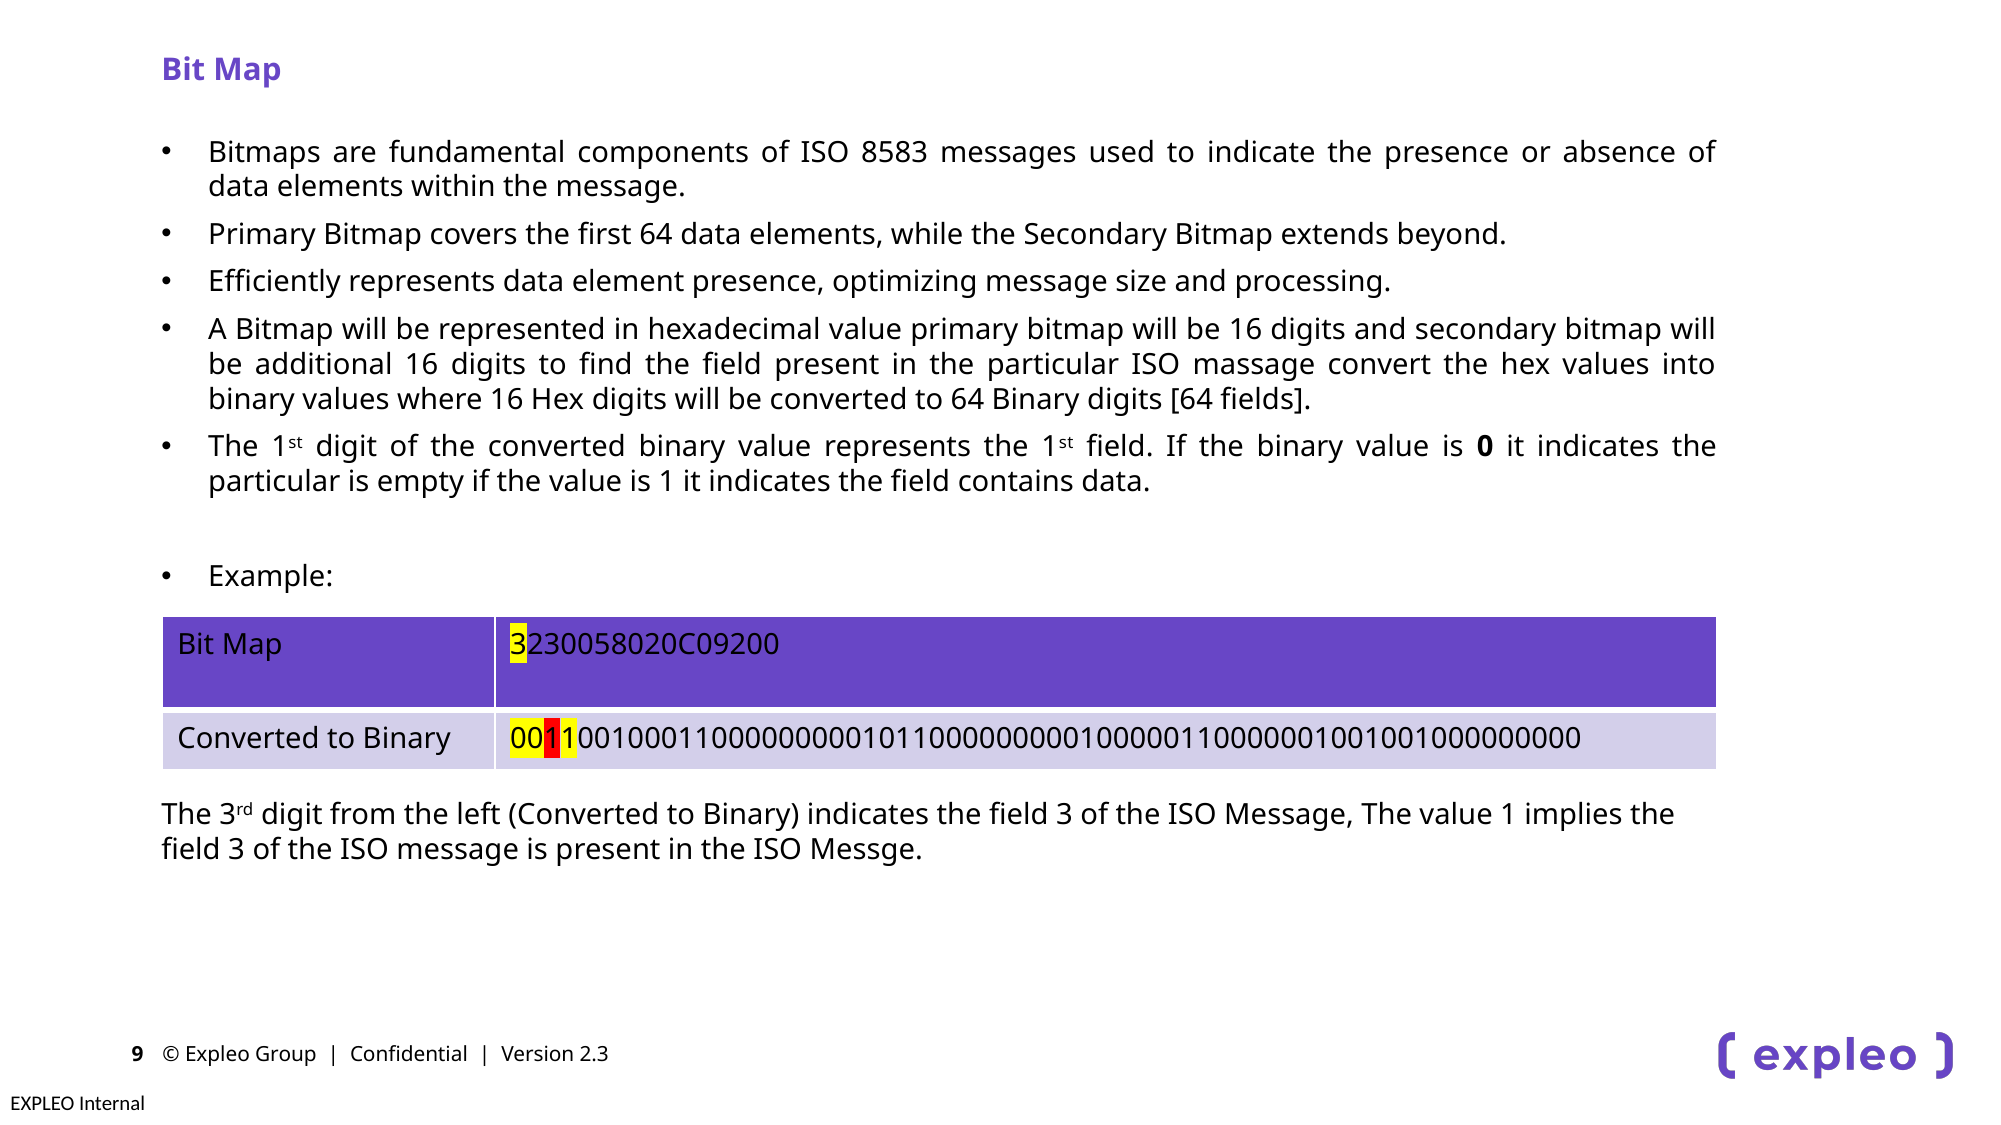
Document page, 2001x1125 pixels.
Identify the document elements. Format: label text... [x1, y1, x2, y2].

slide_number 9 [63, 1032, 162, 1079]
picture [1695, 1008, 1976, 1102]
list Bit Map [161, 48, 1953, 110]
list Bitmaps are fundamental components of ISO 8583 messages used to indicate the presence or absence of data elements within the message. Primary Bitmap covers the first 64 data elements, while the Secondary Bitmap extends beyond. Efficiently represents data element presence, optimizing message size and processing. A Bitmap will be represented in hexadecimal value primary bitmap will be 16 digits and secondary bitmap will be additional 16 digits to find the field present in the particular ISO massage convert the hex values into binary values where 16 Hex digits will be converted to 64 Binary digits [64 fields]. The 1st digit of the converted binary value represents the 1st field. If the binary value is 0 it indicates the particular is empty if the value is 1 it indicates the field contains data. Example: The 3rd digit from the left (Converted to Binary) indicates the field 3 of the ISO Message, The value 1 implies the field 3 of the ISO message is present in the ISO Messge. [161, 132, 1718, 615]
table_cell Converted to Binary [163, 713, 494, 769]
table_header Bit Map [163, 617, 494, 707]
footer © Expleo Group | Confidential | Version 2.3 [162, 1032, 1567, 1079]
list Bitmaps are fundamental components of ISO 8583 messages used to indicate the presence or absence of data elements within the message. Primary Bitmap covers the first 64 data elements, while the Secondary Bitmap extends beyond. Efficiently represents data element presence, optimizing message size and processing. A Bitmap will be represented in hexadecimal value primary bitmap will be 16 digits and secondary bitmap will be additional 16 digits to find the field present in the particular ISO massage convert the hex values into binary values where 16 Hex digits will be converted to 64 Binary digits [64 fields]. The 1st digit of the converted binary value represents the 1st field. If the binary value is 0 it indicates the particular is empty if the value is 1 it indicates the field contains data. Example: The 3rd digit from the left (Converted to Binary) indicates the field 3 of the ISO Message, The value 1 implies the field 3 of the ISO message is present in the ISO Messge. [161, 770, 1718, 1010]
table_header 3230058020C09200 [496, 617, 1716, 707]
table_cell 0011001000110000000001011000000000100000110000001001001000000000 [496, 713, 1716, 769]
